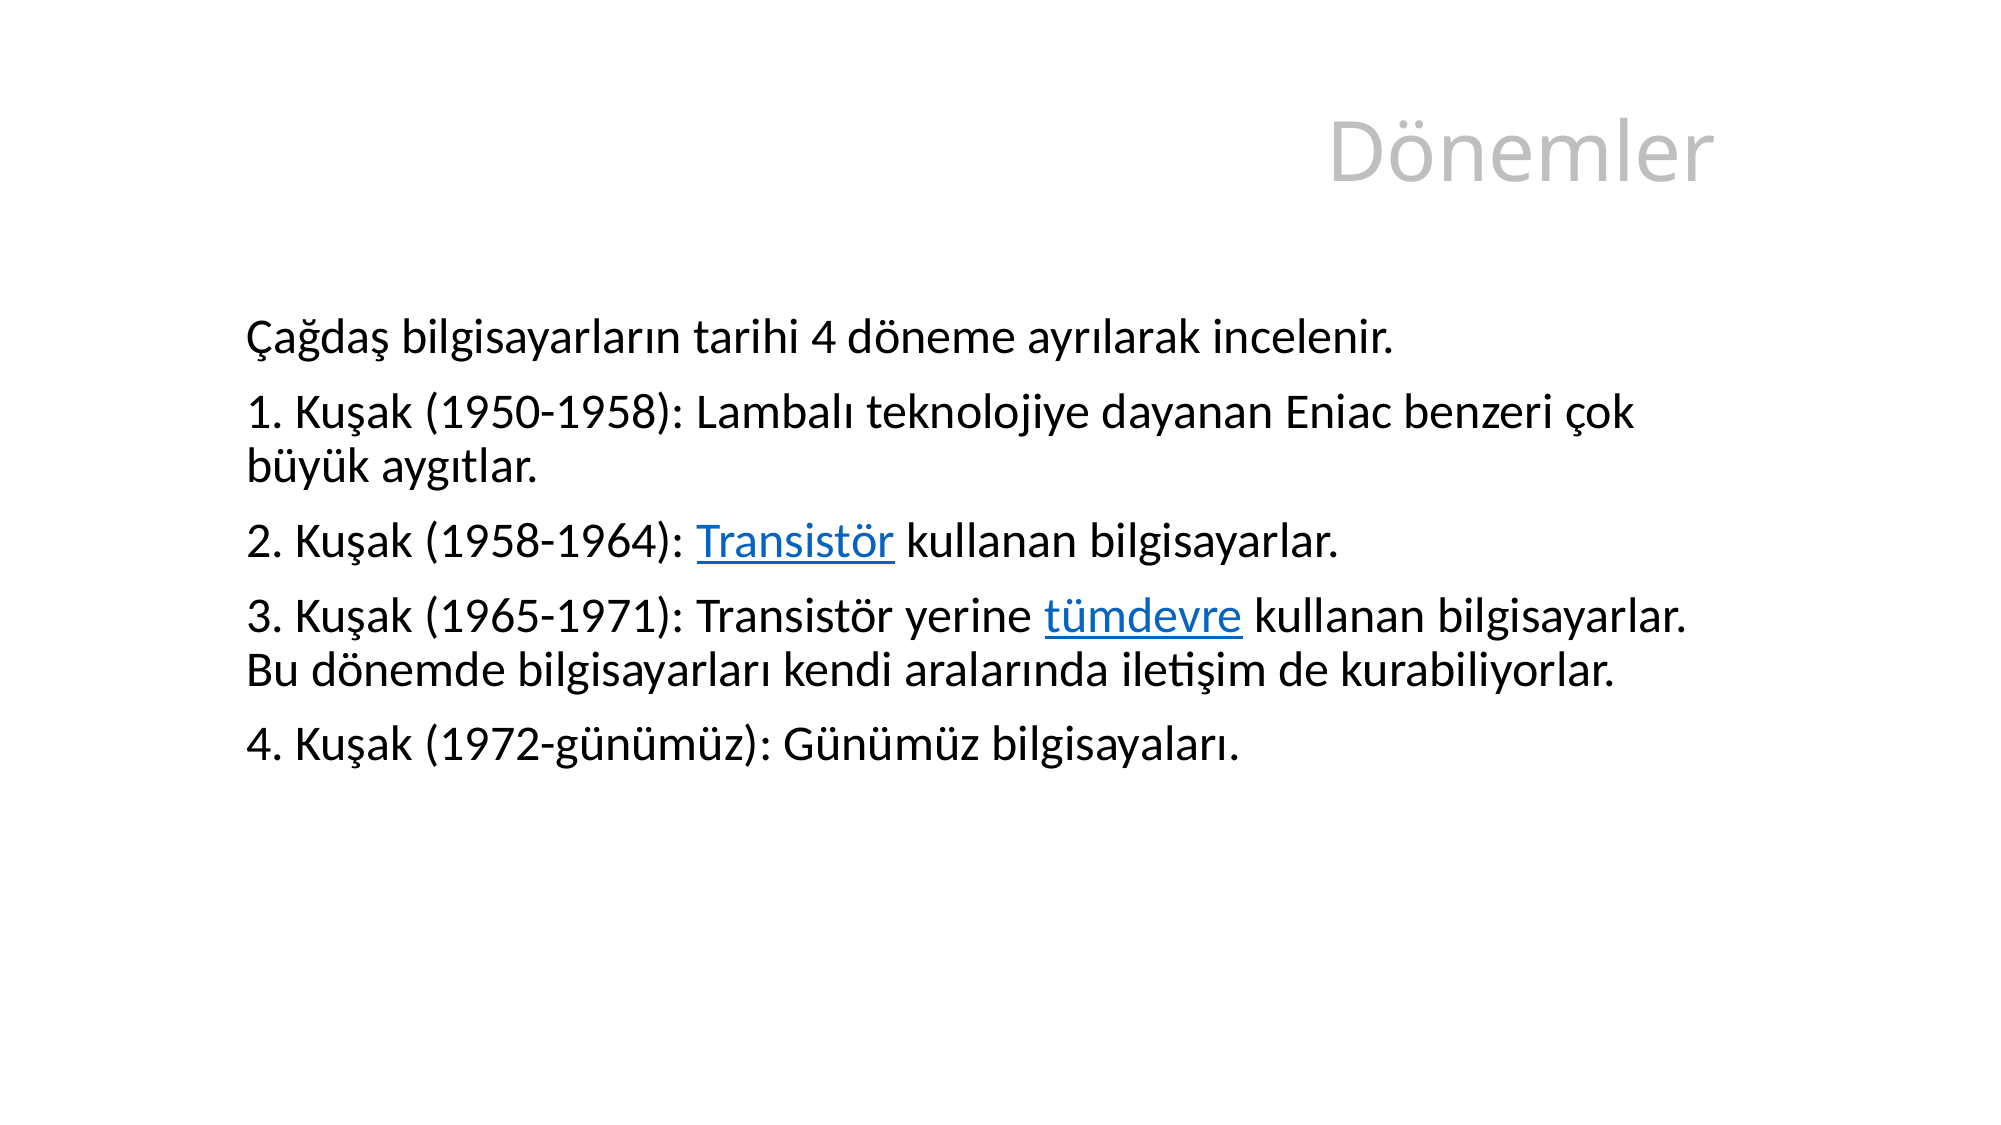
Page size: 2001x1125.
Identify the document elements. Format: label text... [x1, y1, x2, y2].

subtitle Çağdaş bilgisayarların tarihi 4 döneme ayrılarak incelenir. 1. Kuşak (1950-1958): Lambalı teknolojiye dayanan Eniac benzeri çok büyük aygıtlar. 2. Kuşak (1958-1964): Transistör kullanan bilgisayarlar. 3. Kuşak (1965-1971): Transistör yerine tümdevre kullanan bilgisayarlar. Bu dönemde bilgisayarları kendi aralarında iletişim de kurabiliyorlar. 4. Kuşak (1972-günümüz): Günümüz bilgisayaları. [231, 207, 1732, 1000]
title Dönemler [231, 66, 1732, 207]
